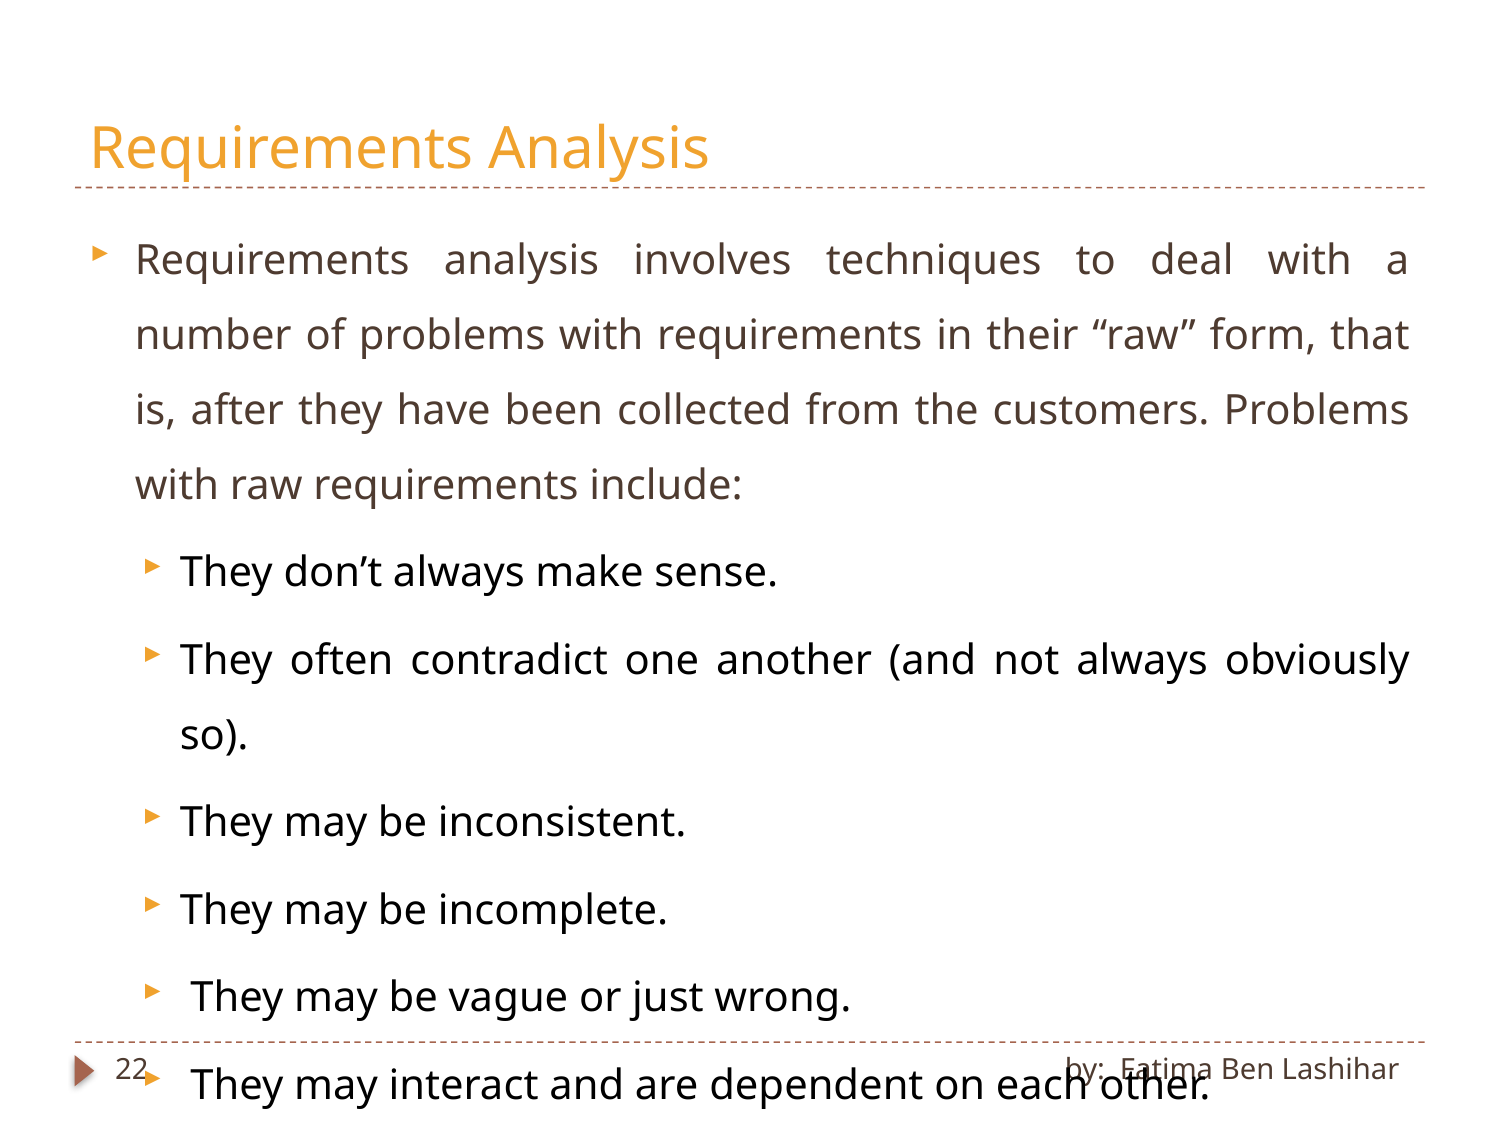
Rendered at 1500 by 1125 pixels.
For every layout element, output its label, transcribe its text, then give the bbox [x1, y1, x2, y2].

slide_number 22 [100, 1042, 426, 1103]
title Requirements Analysis [75, 24, 1425, 188]
list Requirements analysis involves techniques to deal with a number of problems with requirements in their “raw” form, that is, after they have been collected from the customers. Problems with raw requirements include: They don’t always make sense. They often contradict one another (and not always obviously so). They may be inconsistent. They may be incomplete. They may be vague or just wrong. They may interact and are dependent on each other. [75, 200, 1425, 1010]
slide_number by: Fatima Ben Lashihar [1050, 1042, 1426, 1103]
